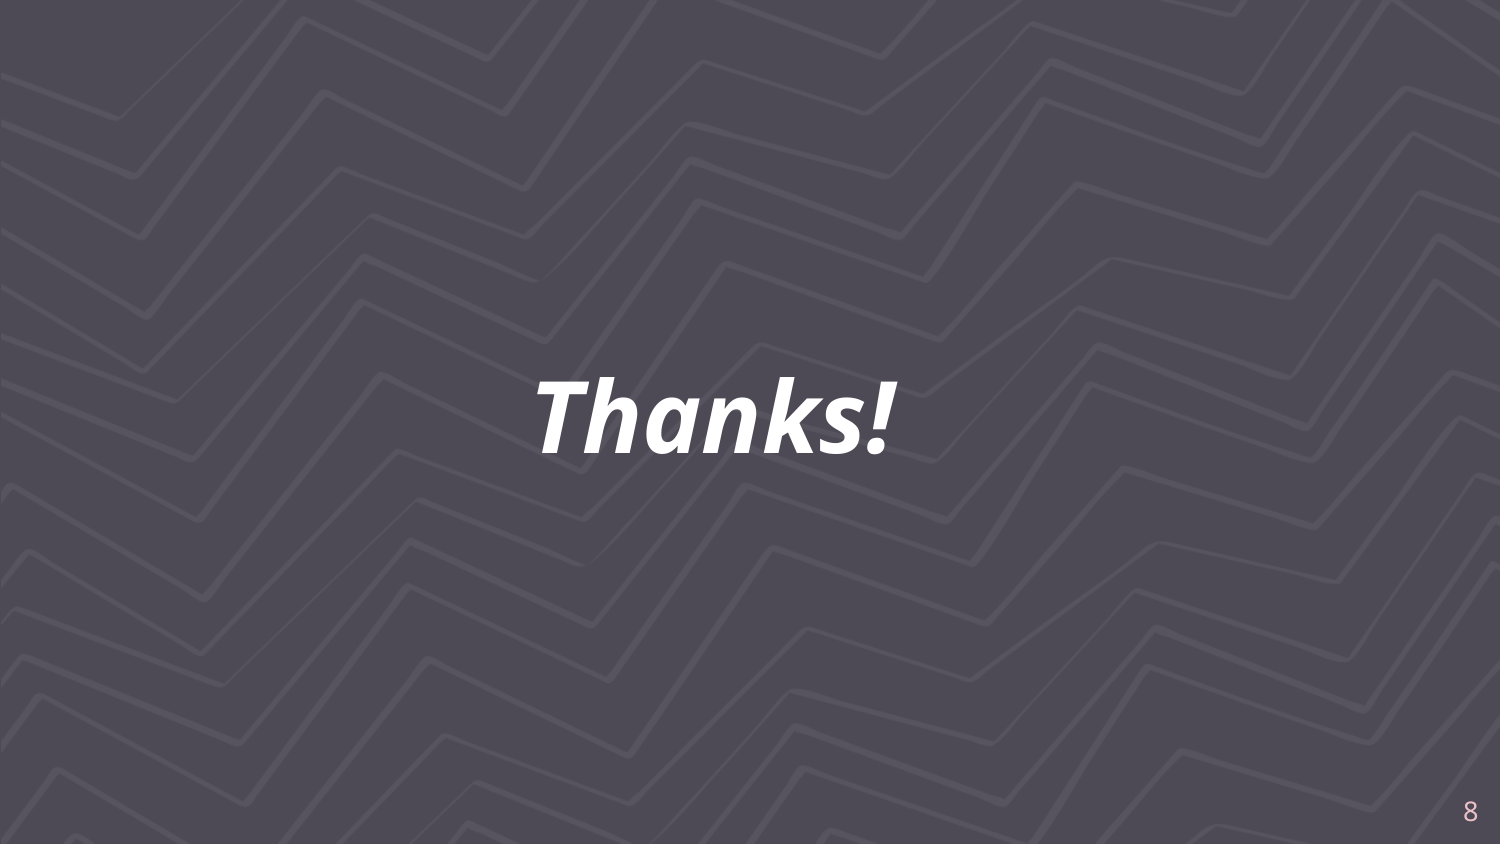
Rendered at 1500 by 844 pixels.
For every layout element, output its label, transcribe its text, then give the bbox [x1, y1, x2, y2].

title Thanks! [74, 330, 1350, 489]
slide_number 8 [1403, 779, 1494, 844]
